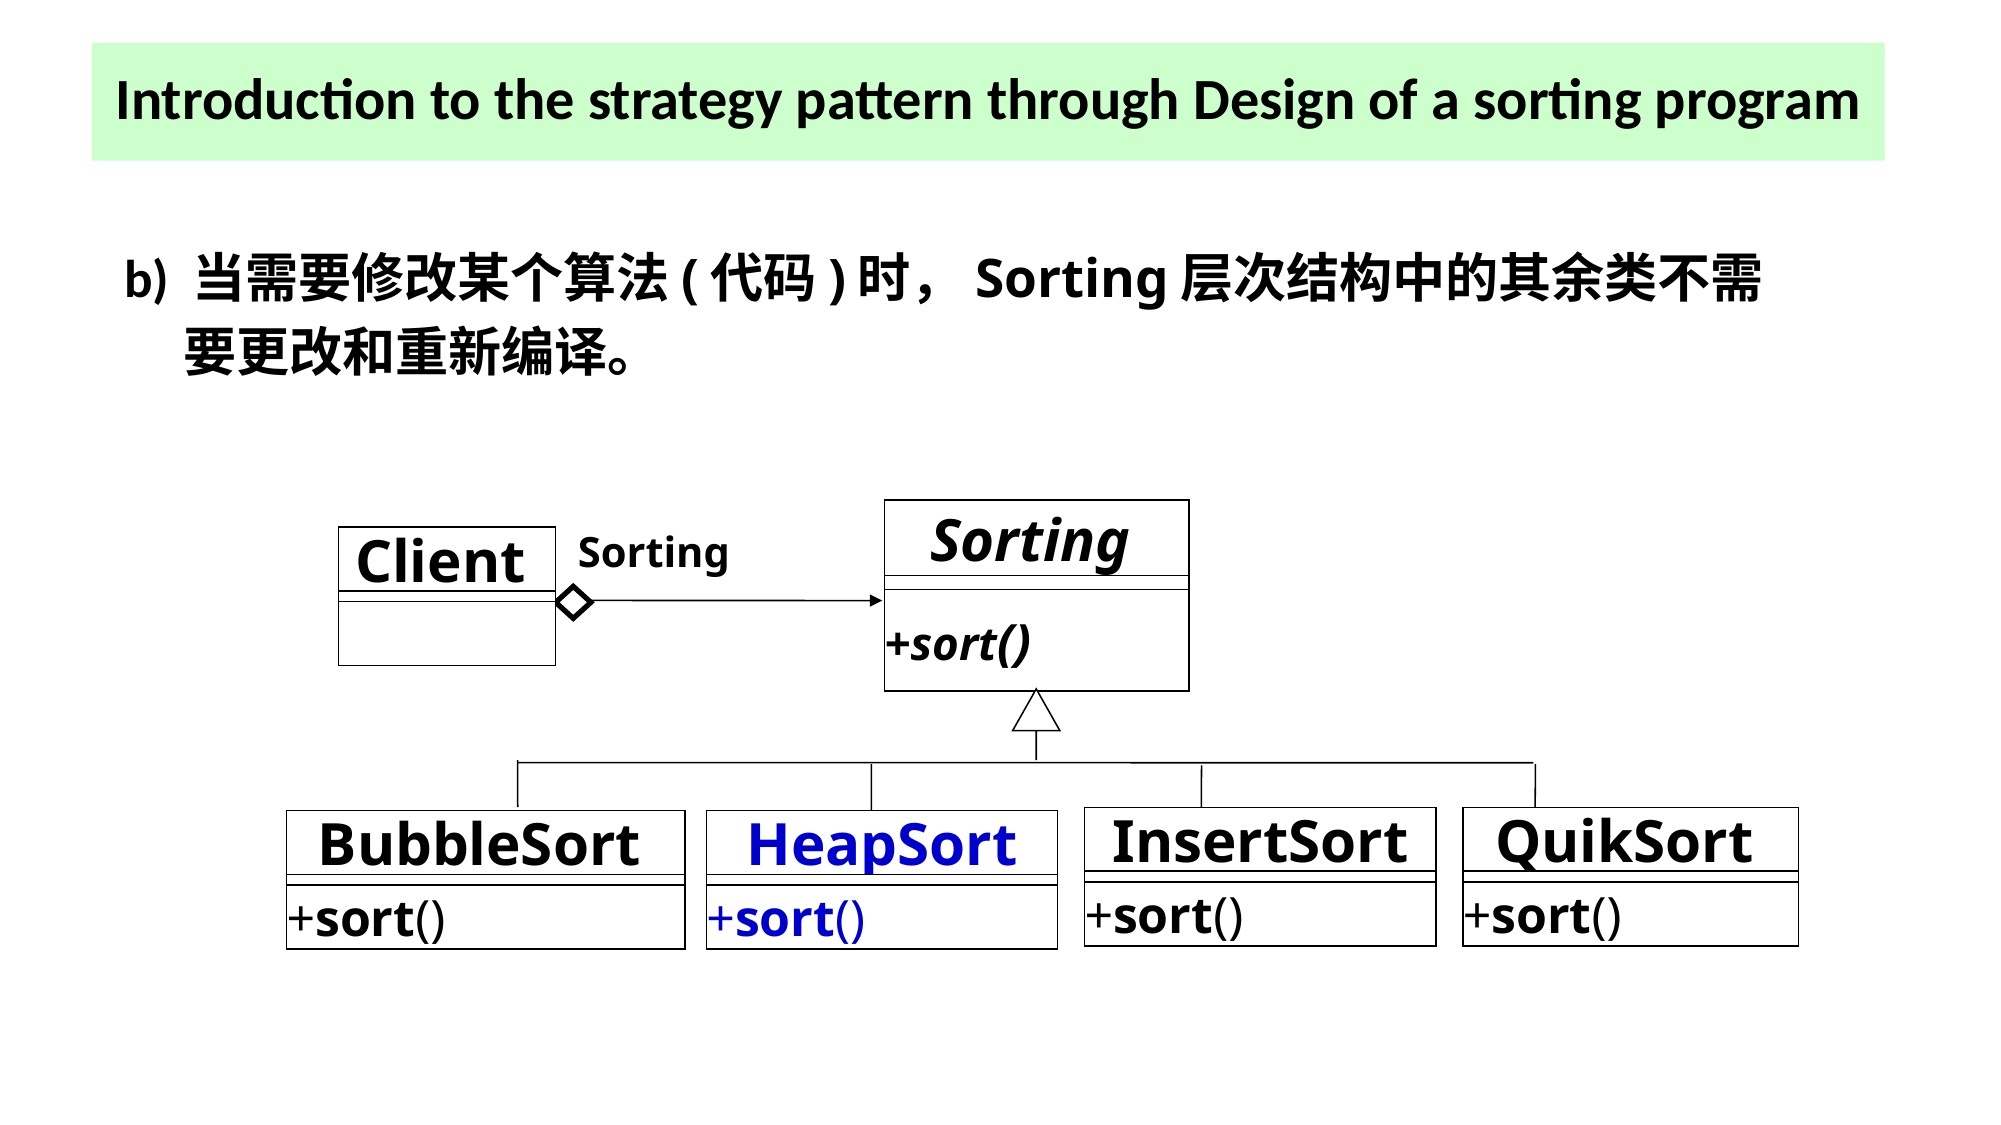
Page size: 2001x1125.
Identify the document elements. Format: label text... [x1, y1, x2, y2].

text_box [586, 594, 883, 607]
text_box [1012, 691, 1060, 761]
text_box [286, 810, 686, 949]
text_box [556, 586, 591, 619]
text_box Introduction to the strategy pattern through Design of a sorting program [92, 42, 1885, 161]
list b) 当需要修改某个算法(代码)时，Sorting层次结构中的其余类不需 要更改和重新编译。 [109, 236, 1917, 439]
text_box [884, 500, 1190, 691]
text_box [338, 526, 556, 666]
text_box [1084, 807, 1437, 946]
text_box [1462, 807, 1799, 946]
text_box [706, 810, 1058, 949]
text_box Sorting [577, 518, 793, 583]
